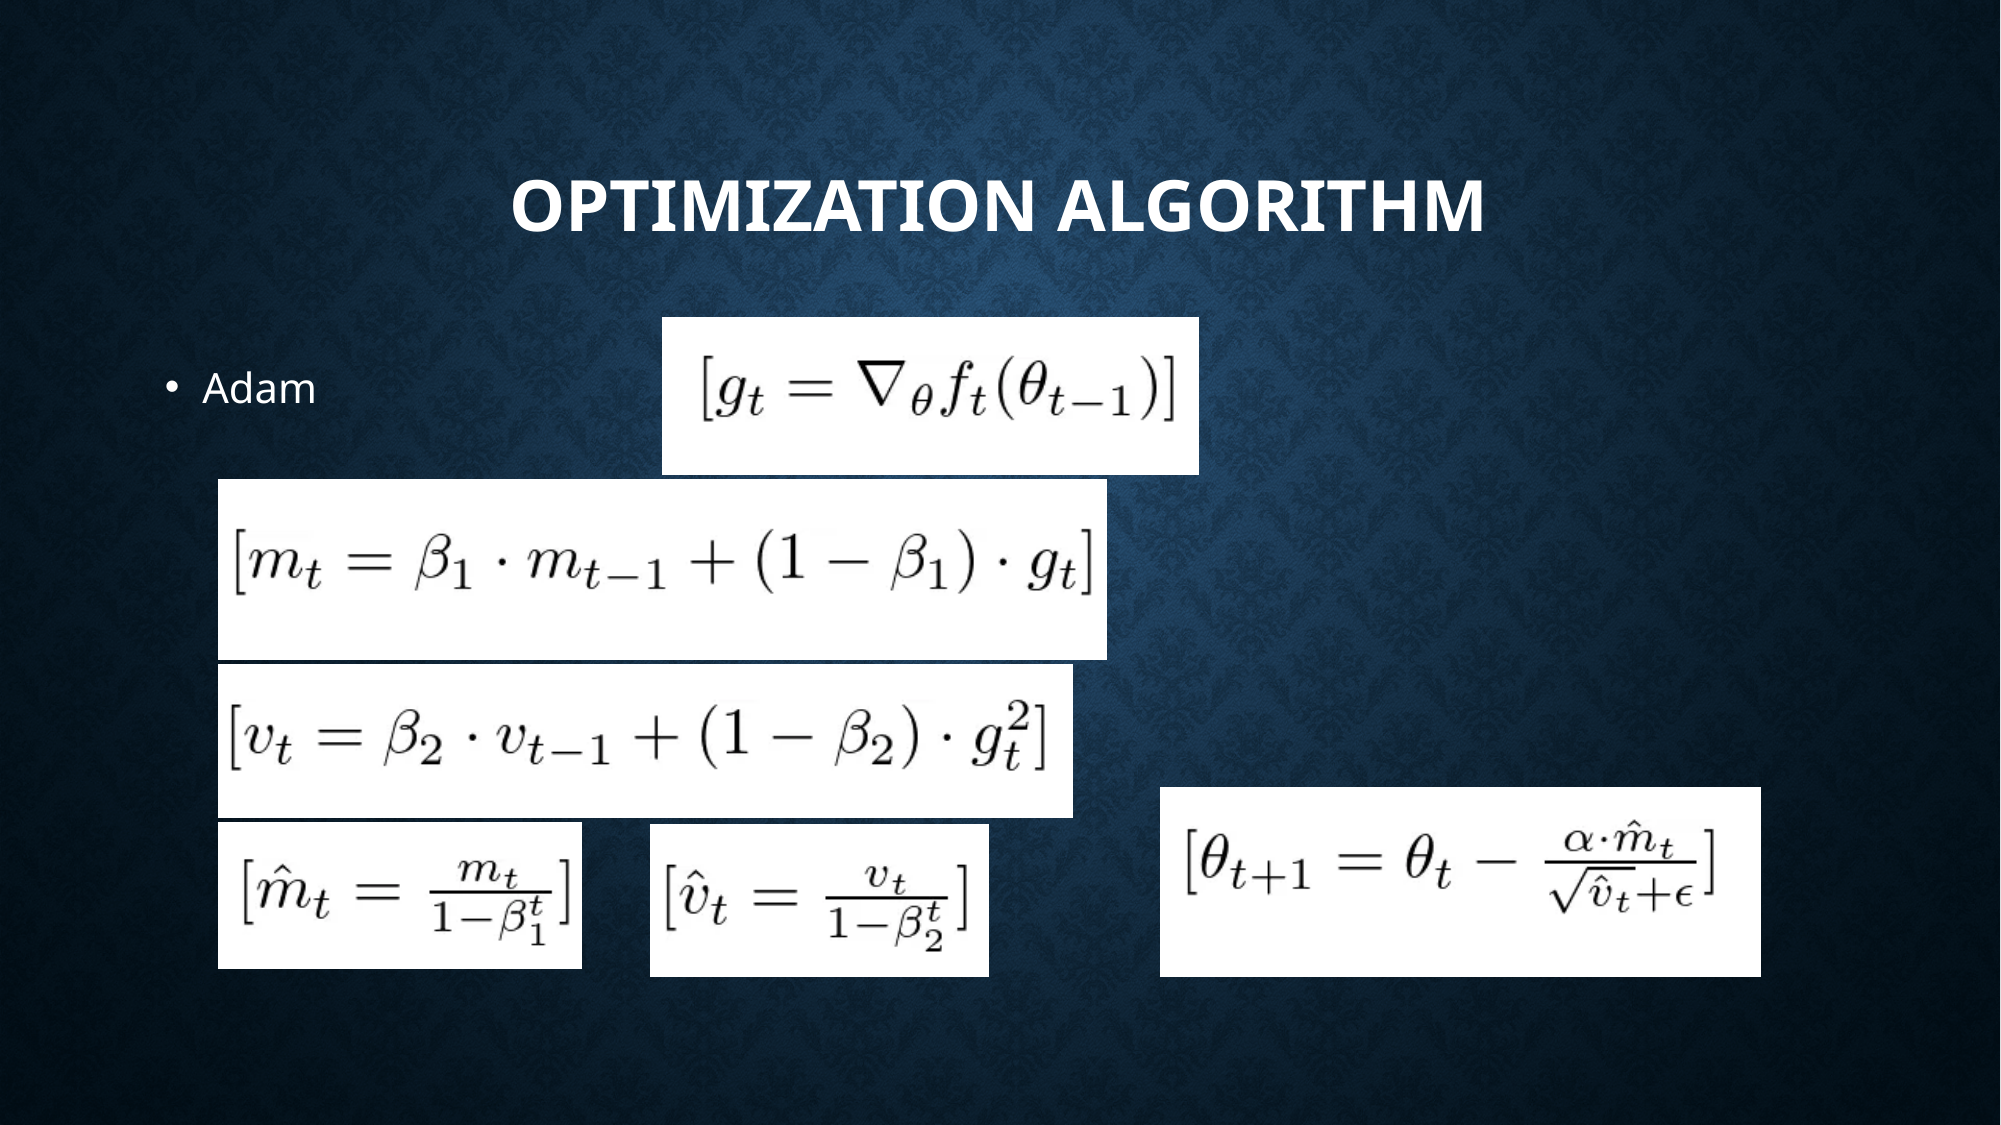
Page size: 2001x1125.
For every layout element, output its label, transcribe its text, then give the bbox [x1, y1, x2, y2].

picture [662, 316, 1200, 476]
picture [1159, 786, 1761, 977]
picture [218, 821, 582, 970]
picture [650, 824, 989, 977]
picture [218, 479, 1107, 661]
title Optimization algorithm [149, 99, 1849, 318]
list Adam [995, 343, 1849, 950]
list Adam [149, 343, 655, 950]
picture [218, 663, 1073, 818]
